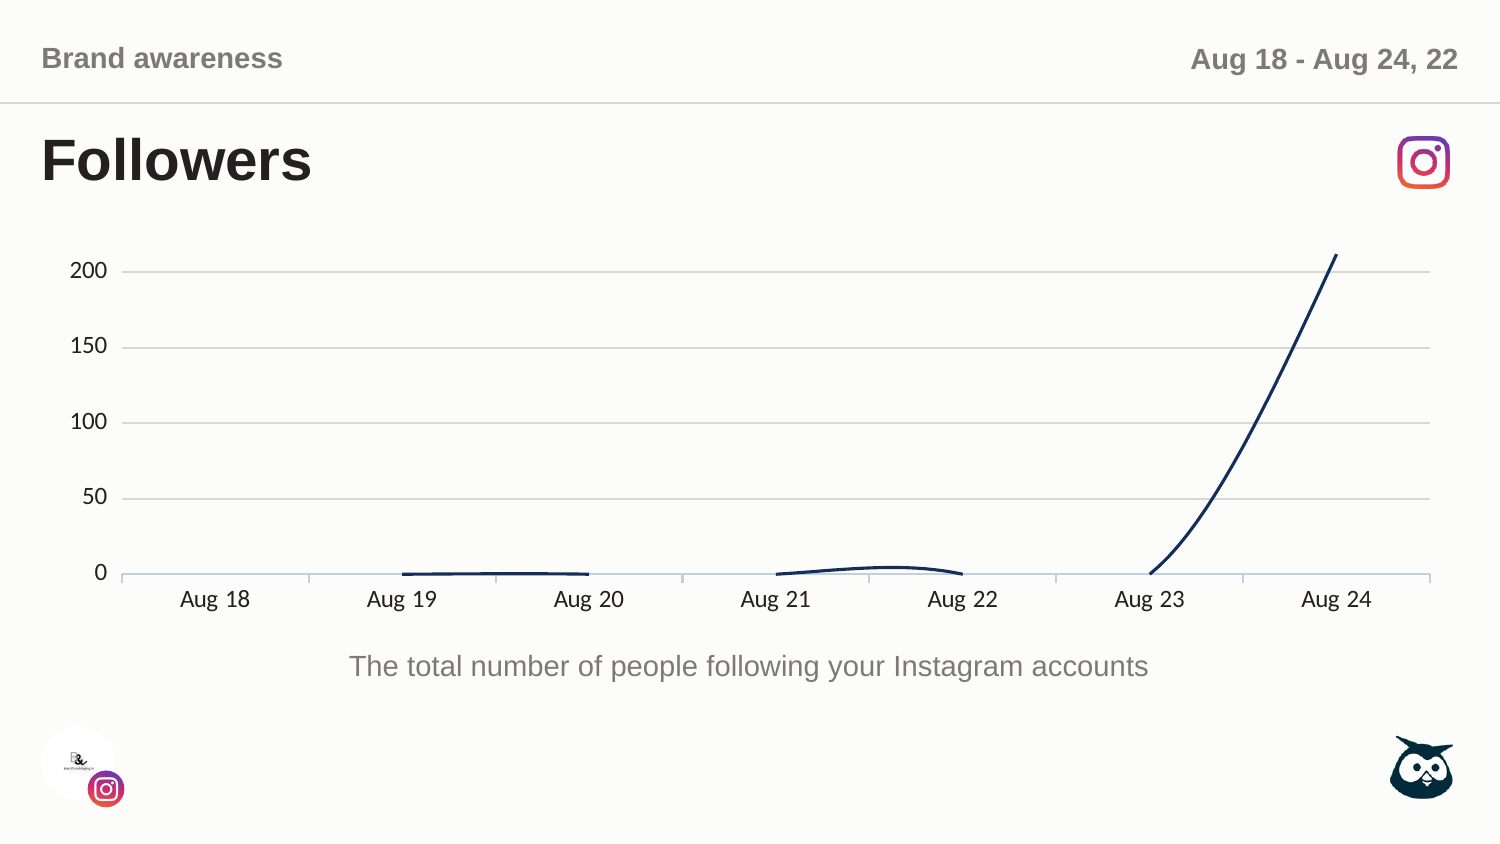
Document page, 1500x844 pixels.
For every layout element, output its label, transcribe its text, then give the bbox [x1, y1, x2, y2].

list Followers [41, 126, 1388, 197]
list Aug 18 - Aug 24, 22 [986, 43, 1459, 103]
list The total number of people following your Instagram accounts [40, 622, 1459, 712]
picture [41, 725, 125, 808]
picture [1388, 126, 1459, 197]
list Brand awareness [41, 43, 986, 103]
chart [41, 197, 1459, 623]
picture [1384, 730, 1459, 805]
